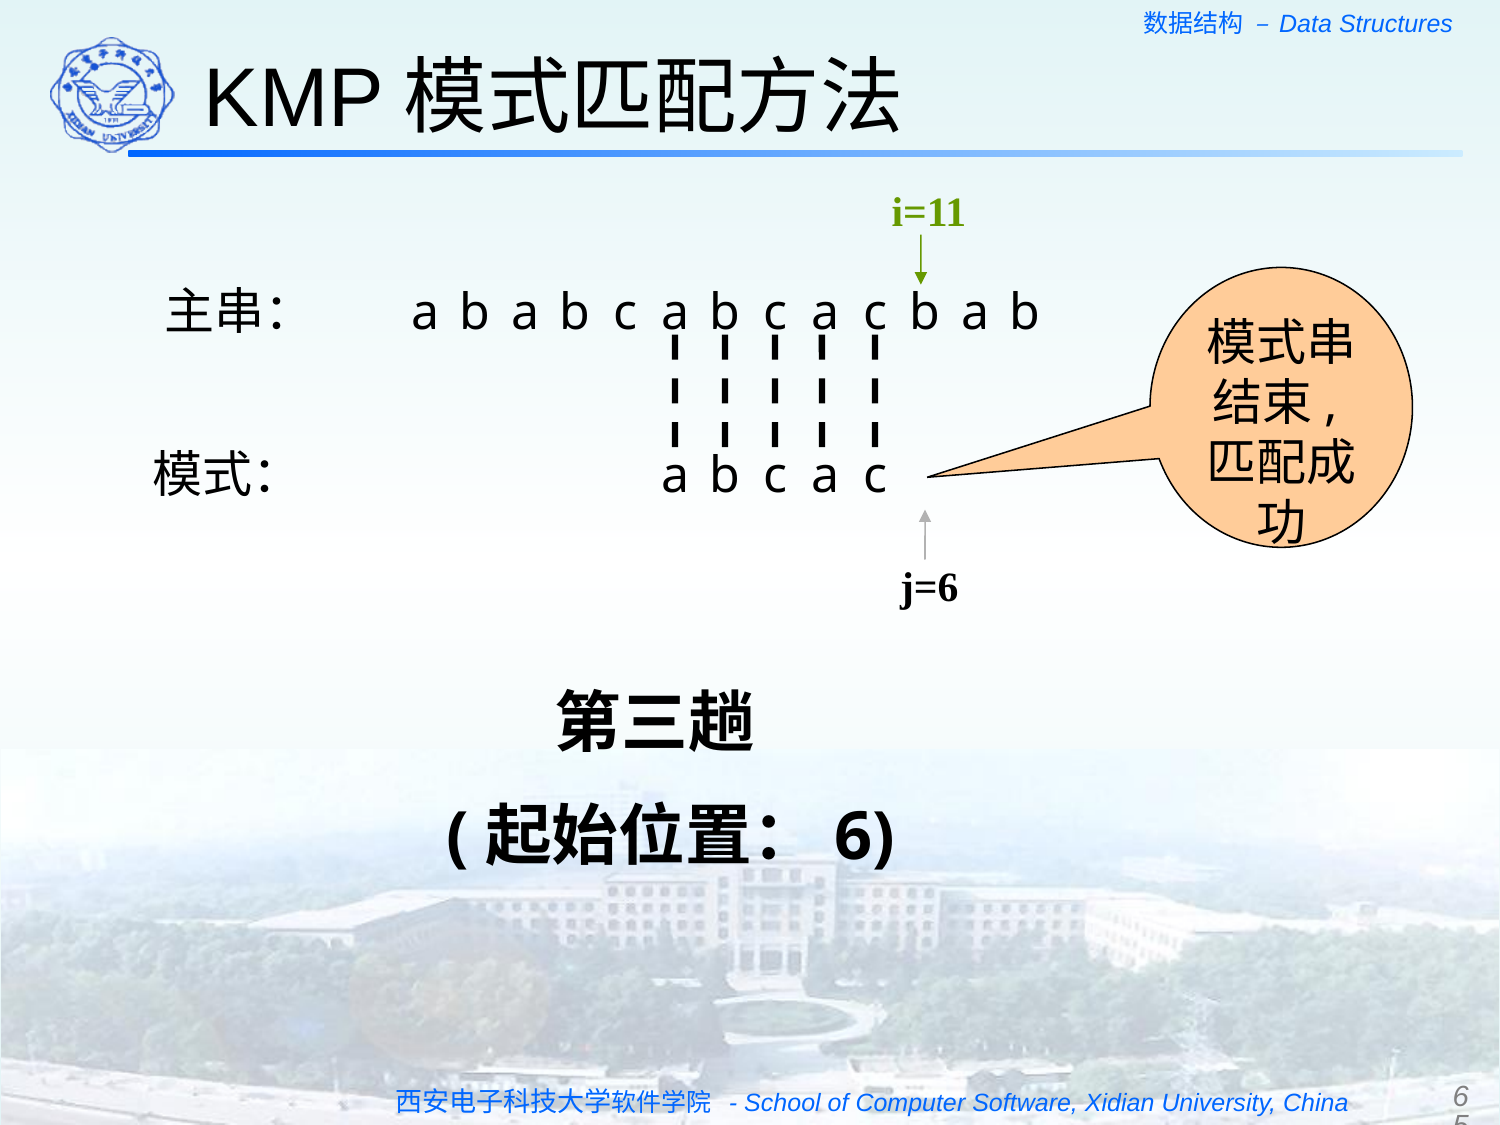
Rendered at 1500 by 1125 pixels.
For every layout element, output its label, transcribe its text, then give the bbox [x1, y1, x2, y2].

text_box 模式串结束,匹配成功 [927, 267, 1413, 548]
picture [50, 37, 175, 153]
text_box 模式： [137, 434, 313, 510]
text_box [891, 184, 980, 285]
picture [1, 749, 1499, 1125]
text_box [399, 284, 1051, 335]
title KMP模式匹配方法 [188, 42, 1425, 143]
slide_number 65 [1362, 1062, 1463, 1113]
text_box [649, 446, 901, 498]
text_box 主串： [150, 272, 325, 347]
text_box 第三趟 (起始位置：6) [412, 672, 913, 880]
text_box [899, 509, 976, 610]
